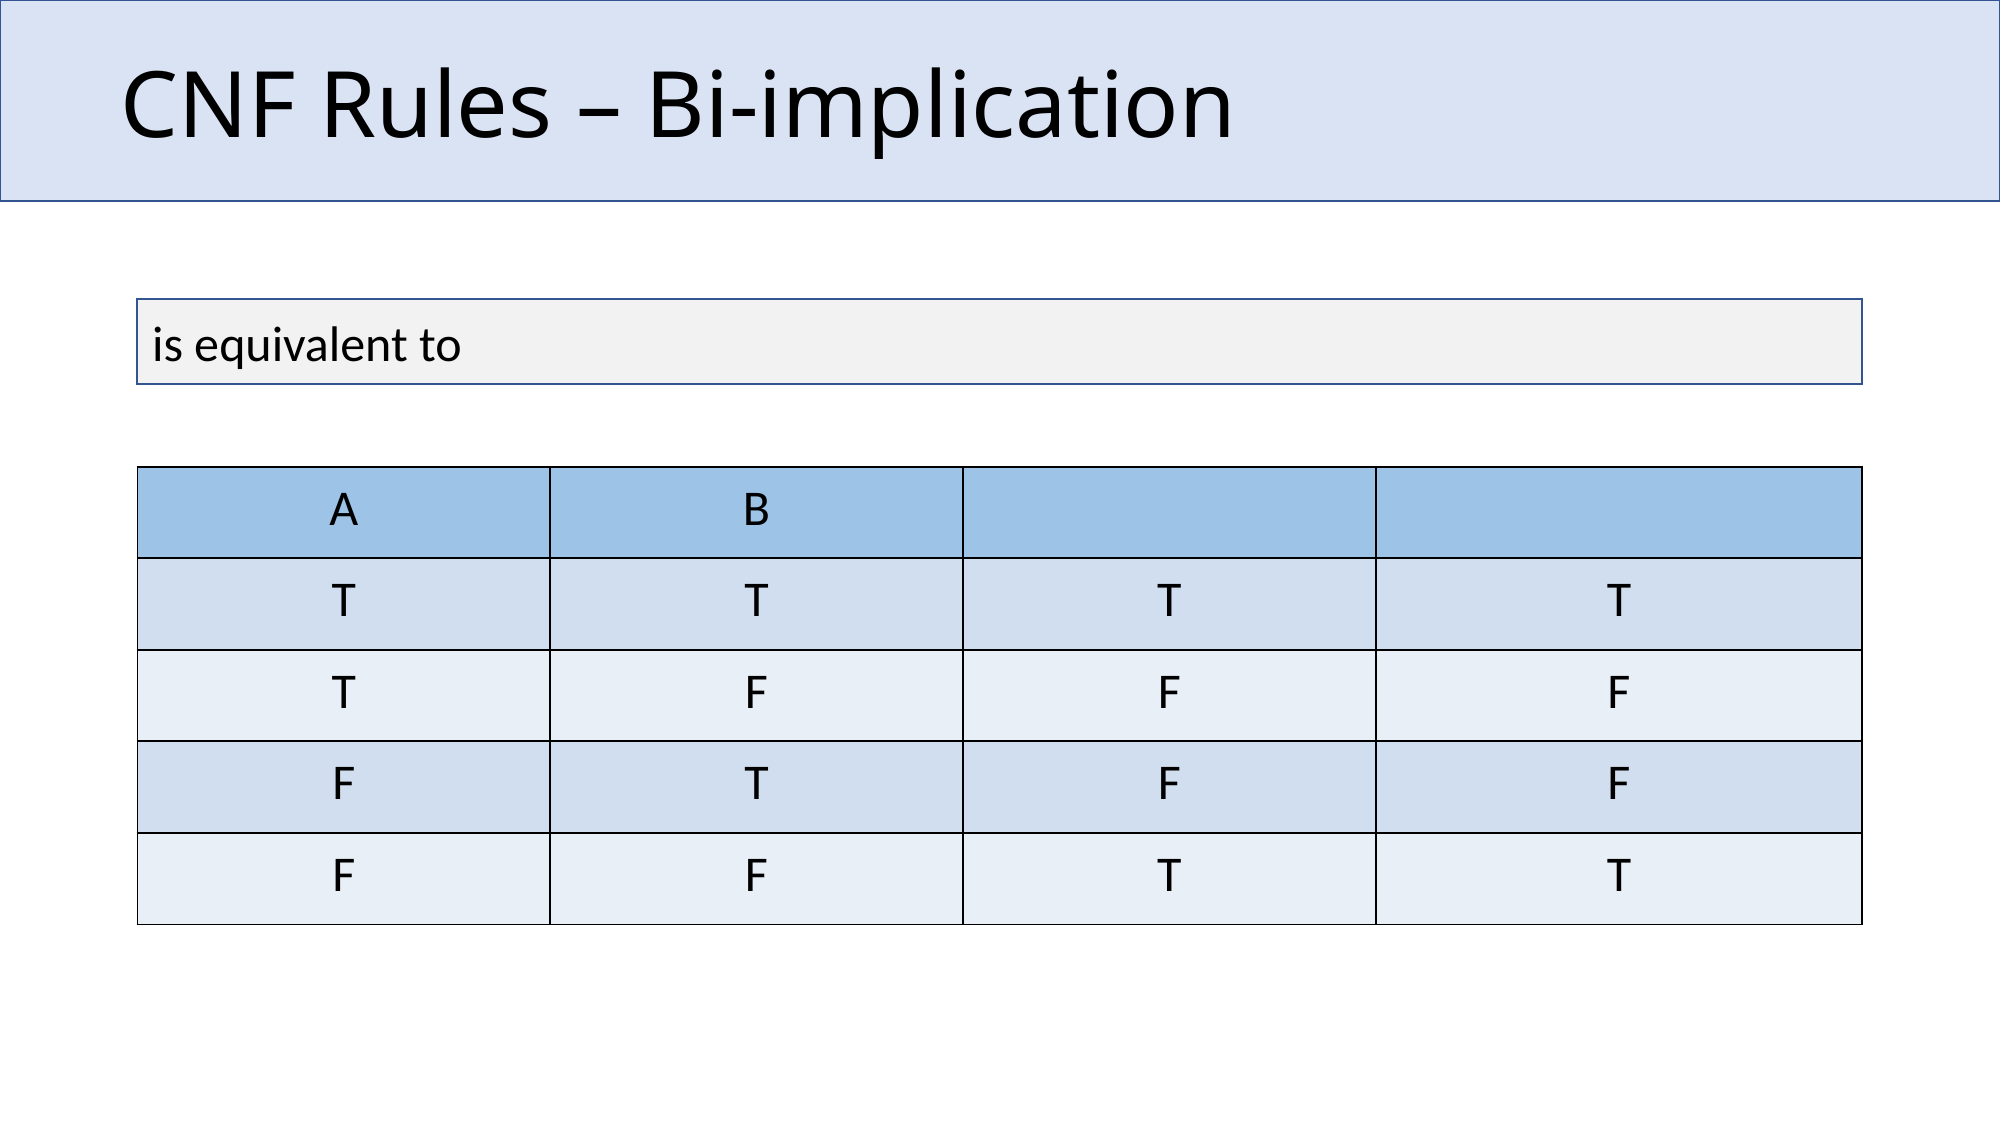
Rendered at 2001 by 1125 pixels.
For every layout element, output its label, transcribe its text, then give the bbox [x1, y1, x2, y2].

text_box [1831, 0, 2000, 202]
title CNF Rules – Bi-implication [105, 0, 1831, 217]
text_box [0, 0, 105, 202]
